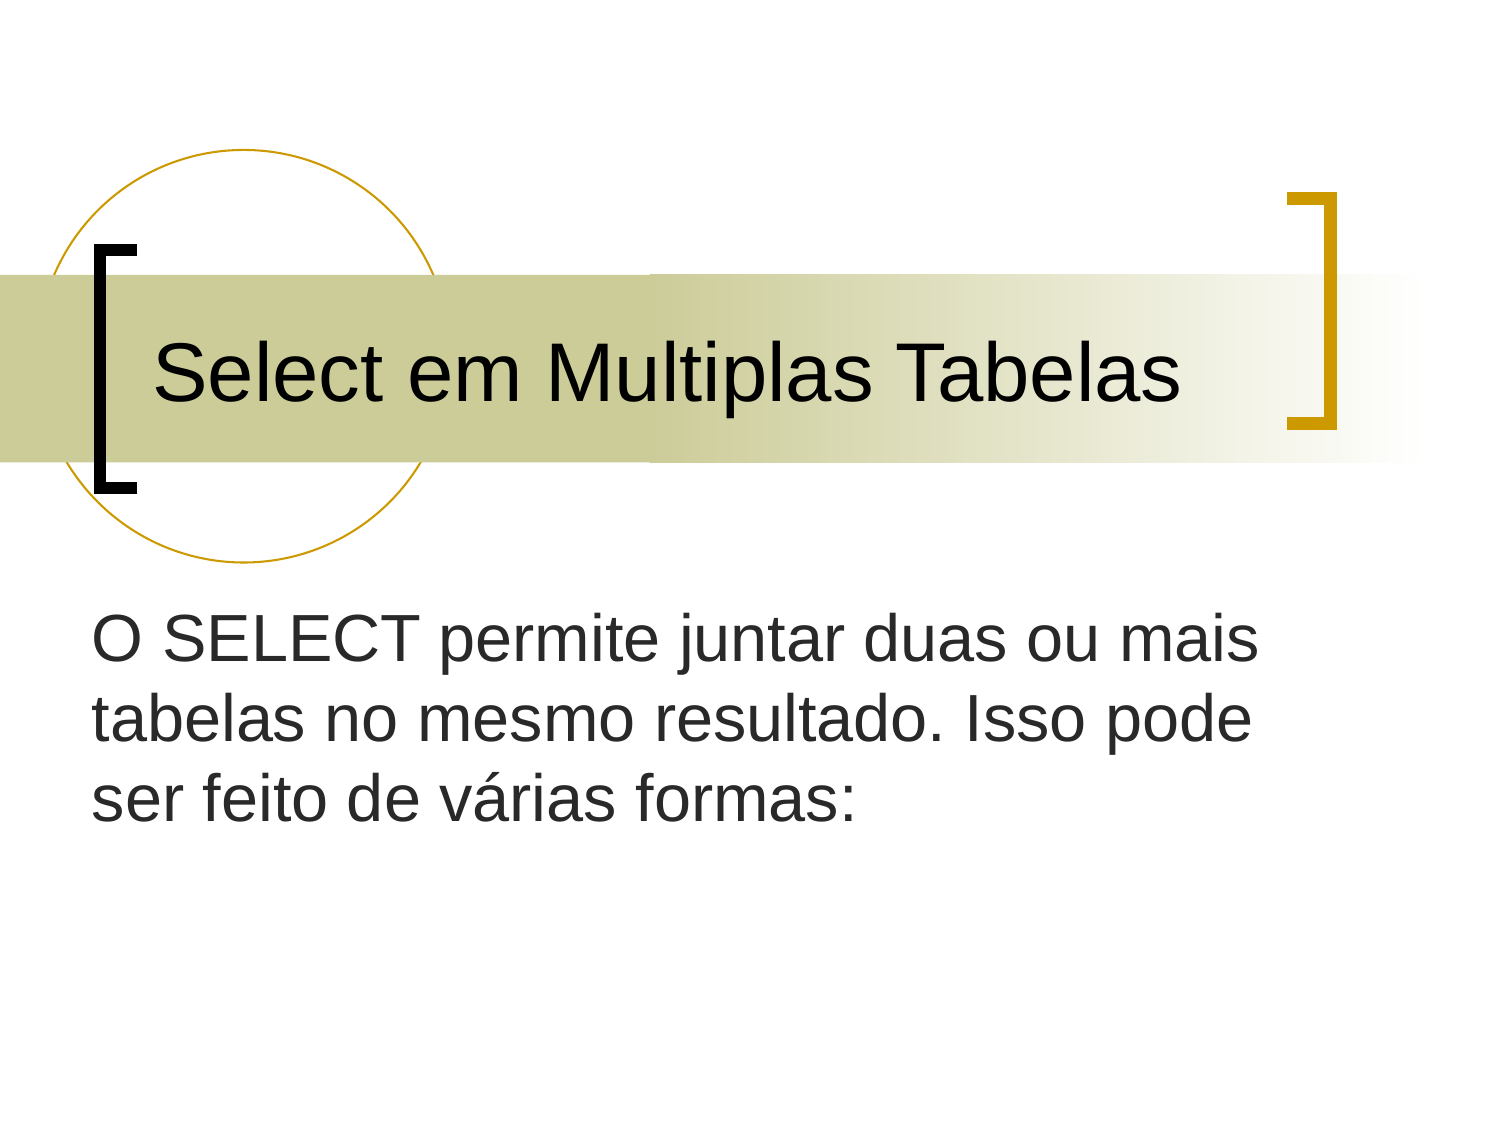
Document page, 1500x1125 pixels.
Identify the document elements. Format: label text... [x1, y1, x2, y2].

subtitle O SELECT permite juntar duas ou mais tabelas no mesmo resultado. Isso pode ser feito de várias formas: [76, 587, 1300, 900]
title Select em Multiplas Tabelas [137, 236, 1300, 500]
